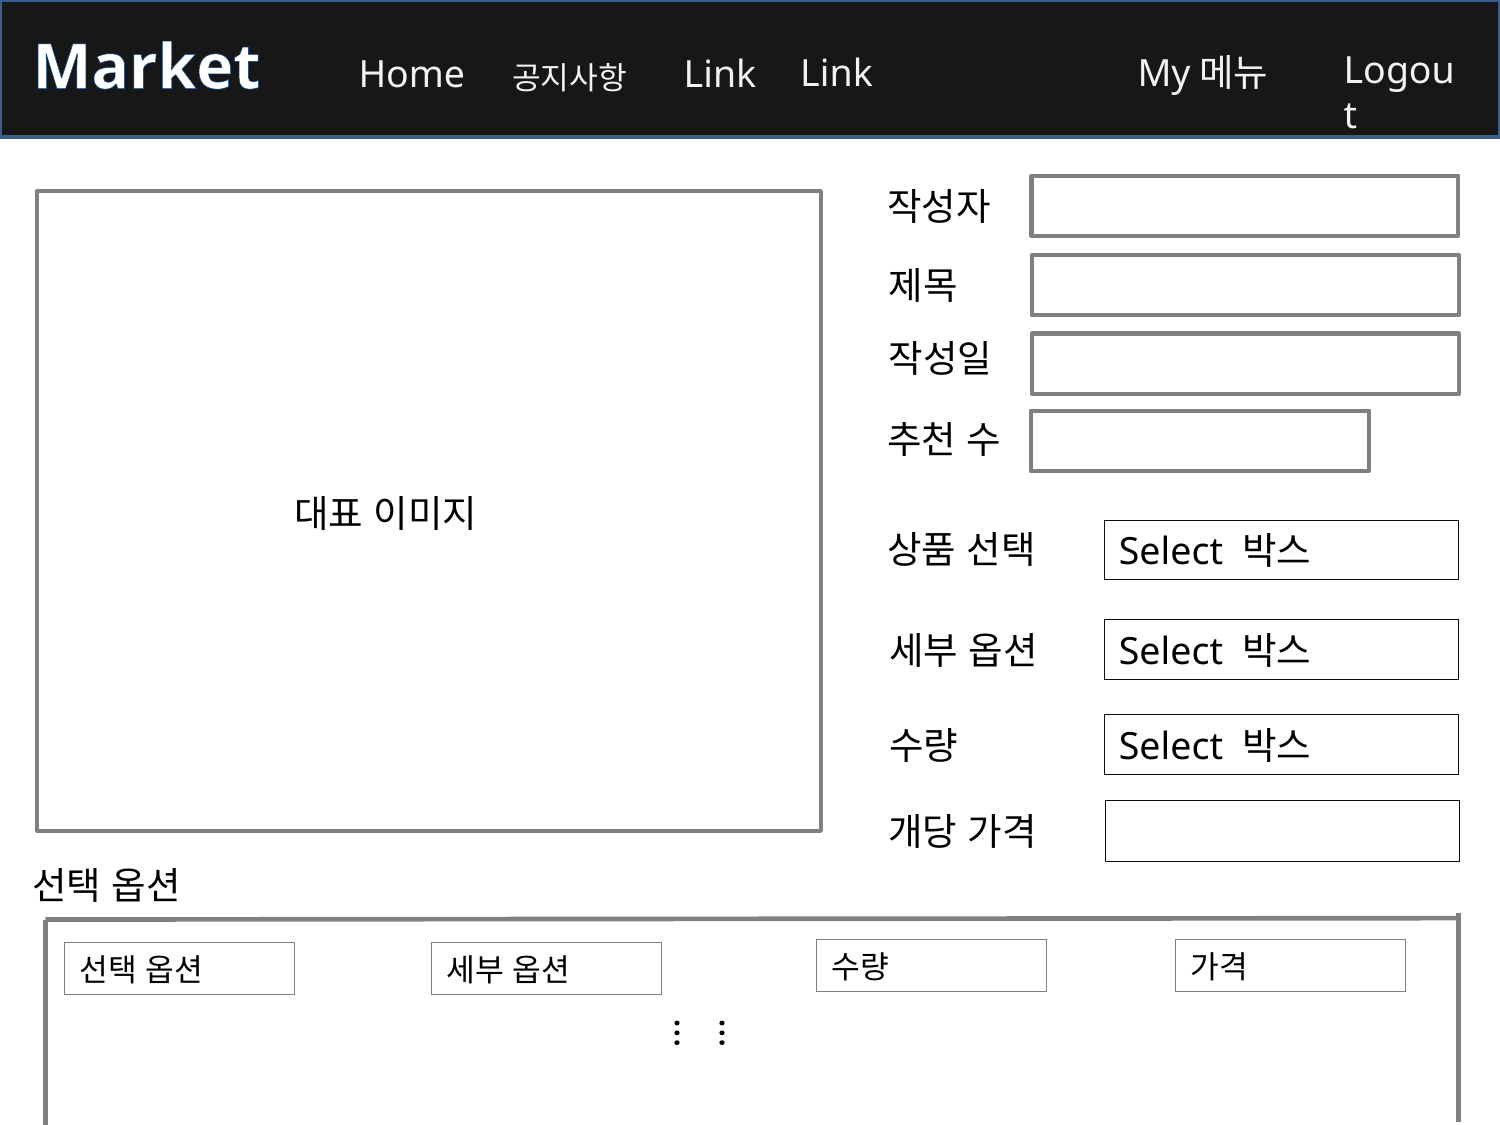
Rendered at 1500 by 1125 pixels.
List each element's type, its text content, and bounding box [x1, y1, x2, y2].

text_box [1029, 409, 1371, 473]
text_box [36, 190, 822, 832]
text_box [1030, 253, 1461, 317]
text_box 추천 수 [872, 408, 1062, 469]
text_box [1029, 174, 1460, 238]
text_box [1030, 331, 1461, 396]
text_box 작성일 [873, 328, 1063, 388]
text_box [0, 0, 1500, 138]
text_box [17, 854, 1459, 1125]
text_box 작성자 [872, 175, 1029, 236]
text_box 제목 [873, 254, 1030, 315]
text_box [872, 518, 1461, 862]
